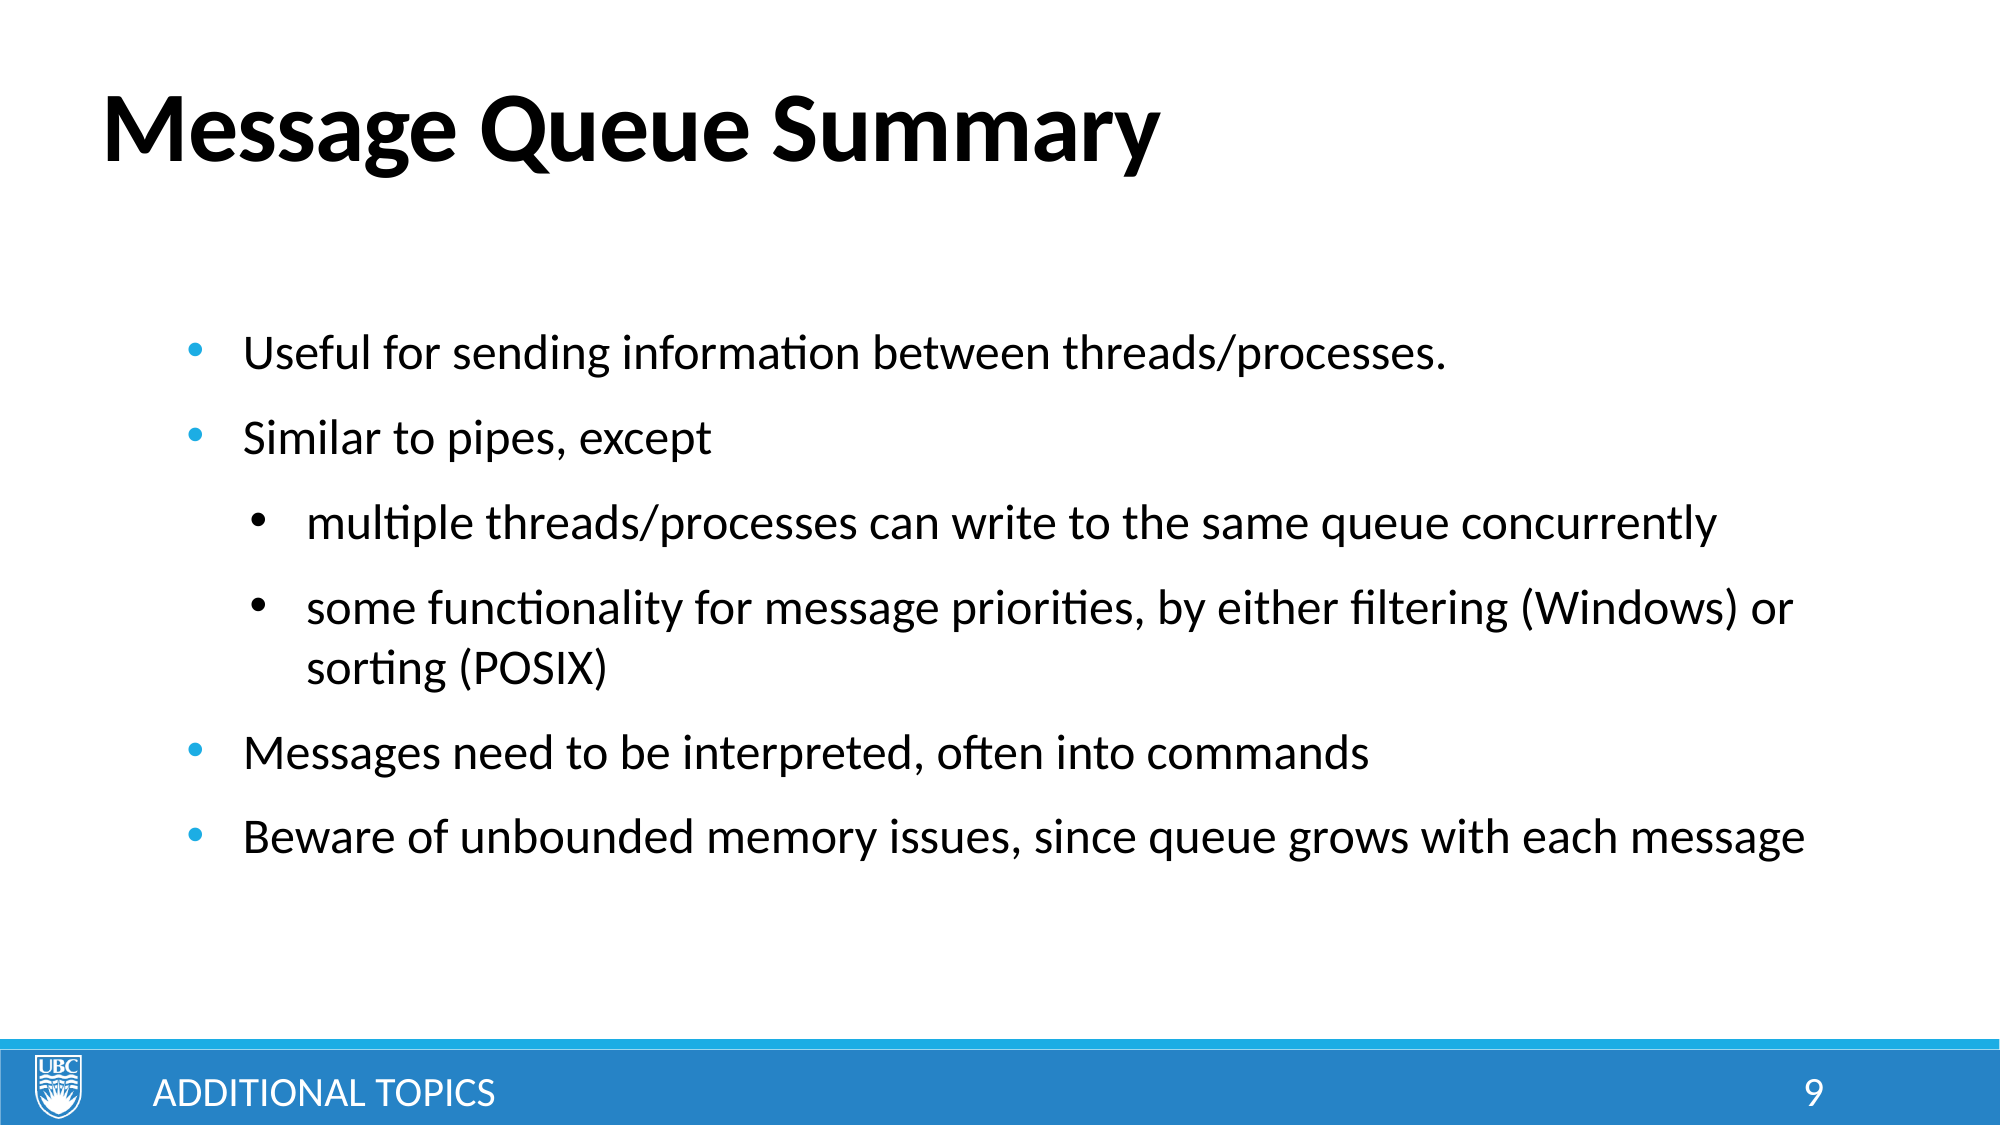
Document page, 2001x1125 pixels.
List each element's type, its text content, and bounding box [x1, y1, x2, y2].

picture [35, 1055, 82, 1119]
footer Additional Topics [137, 1059, 1396, 1120]
title Message Queue Summary [86, 61, 1737, 190]
slide_number 9 [1624, 1059, 1840, 1120]
list Useful for sending information between threads/processes. Similar to pipes, except multiple threads/processes can write to the same queue concurrently some functionality for message priorities, by either filtering (Windows) or sorting (POSIX) Messages need to be interpreted, often into commands Beware of unbounded memory issues, since queue grows with each message [186, 311, 1837, 878]
